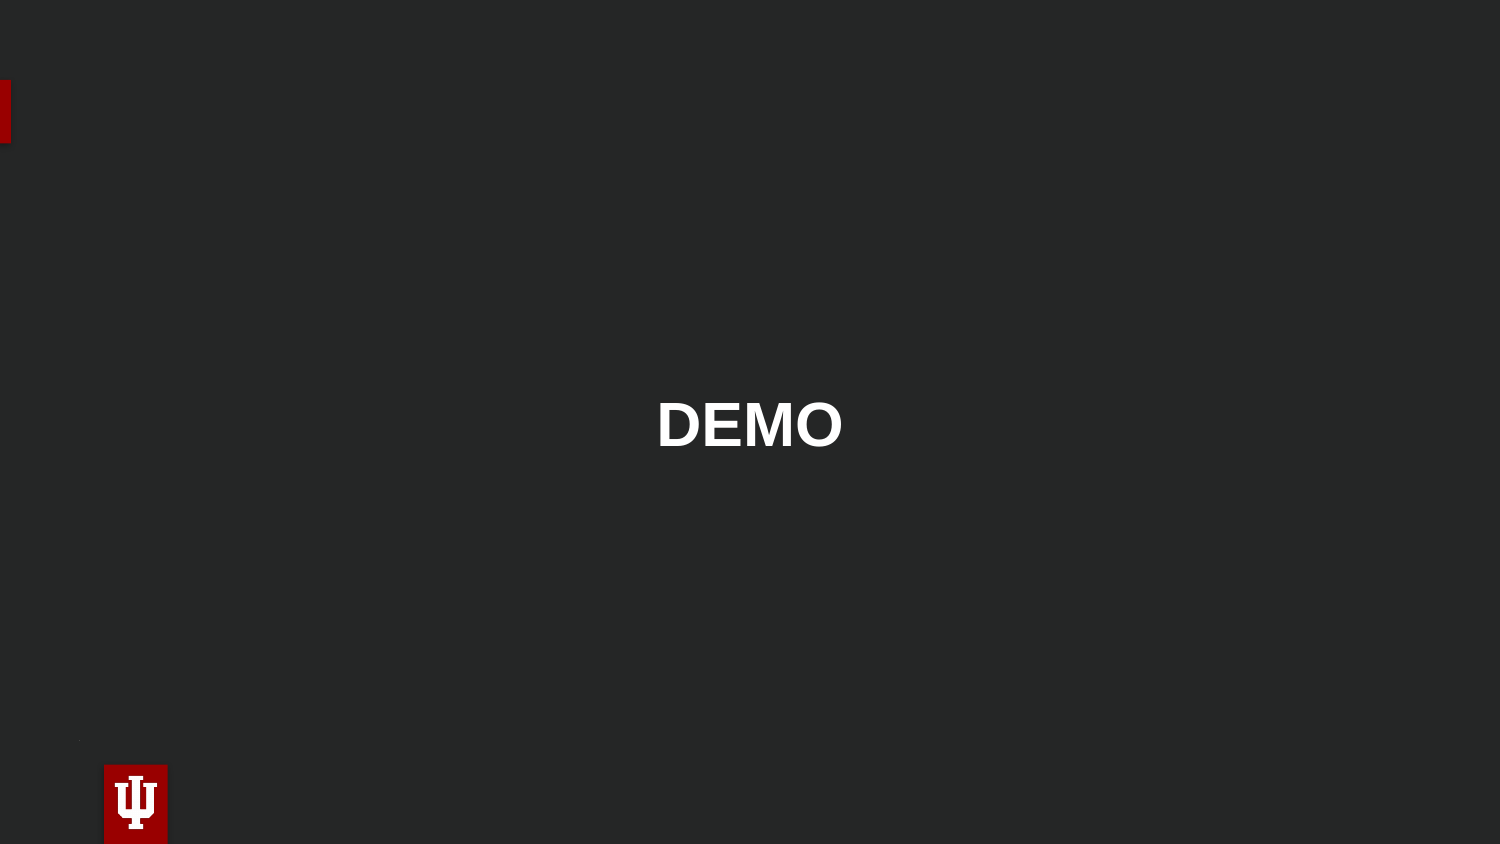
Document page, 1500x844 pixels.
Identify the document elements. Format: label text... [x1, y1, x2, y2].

picture [79, 740, 192, 844]
title DEMO [375, 357, 1124, 486]
